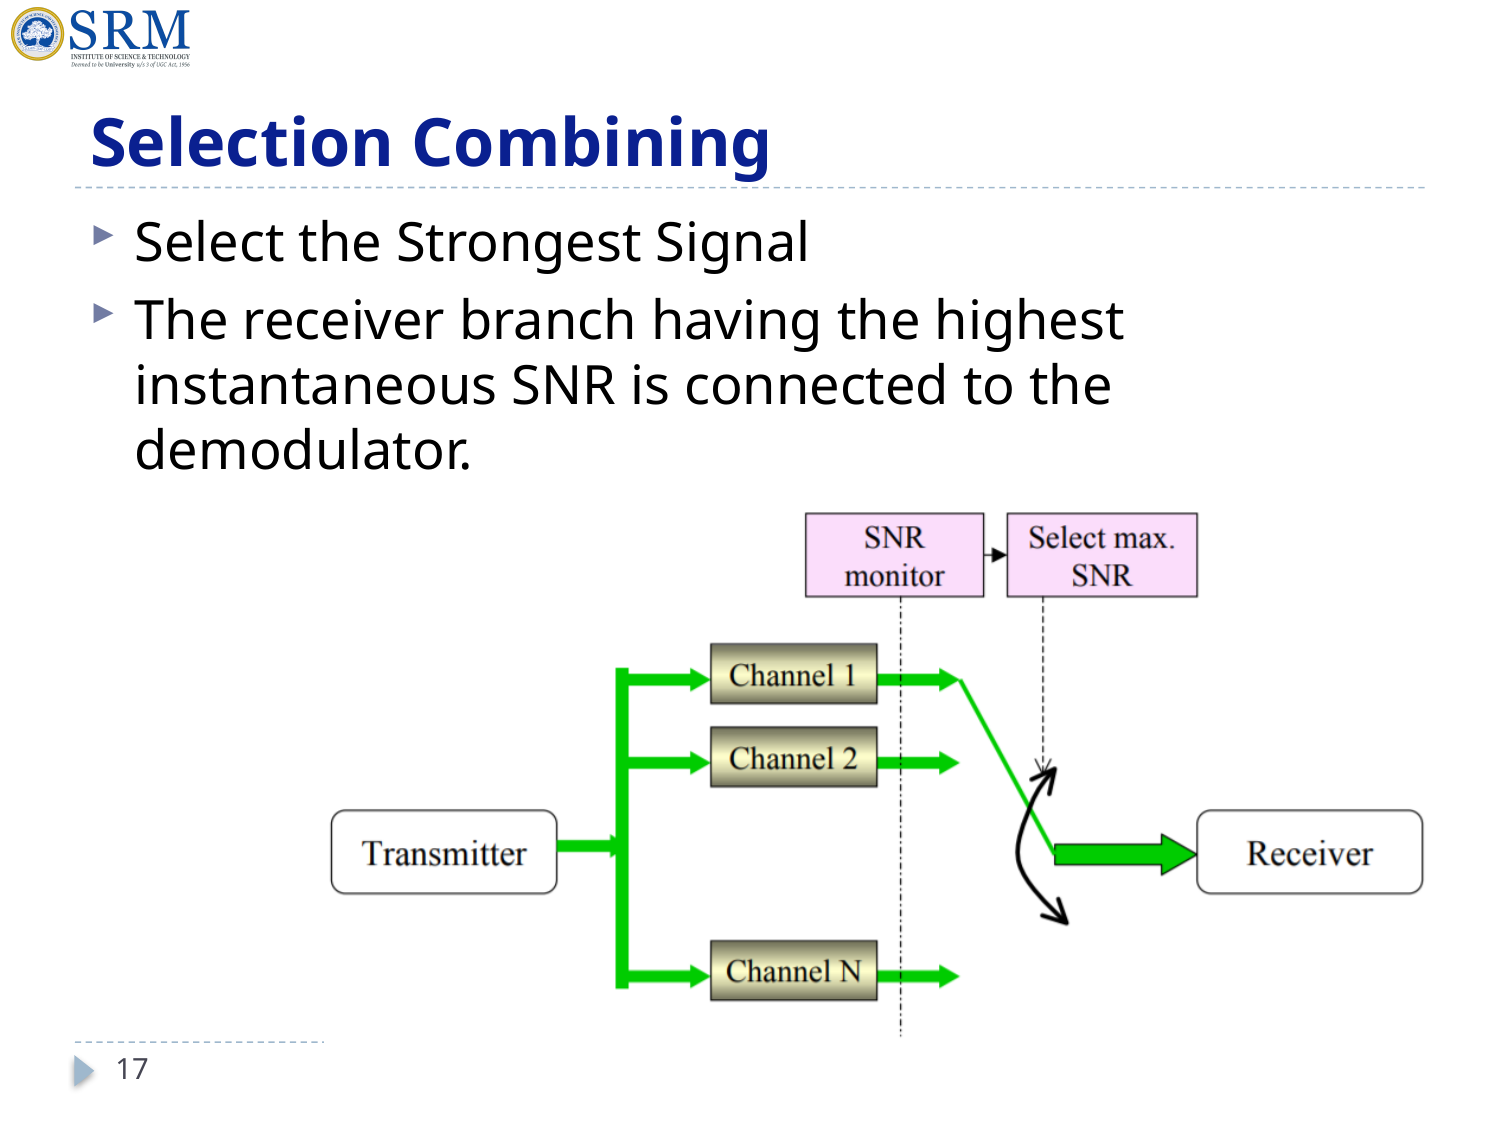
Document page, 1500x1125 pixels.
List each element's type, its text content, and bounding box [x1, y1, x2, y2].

slide_number 17 [100, 1042, 426, 1103]
title Selection Combining [75, 24, 1425, 188]
list Select the Strongest Signal The receiver branch having the highest instantaneous SNR is connected to the demodulator. [75, 200, 1425, 1010]
picture [11, 6, 190, 68]
picture [324, 473, 1476, 1074]
